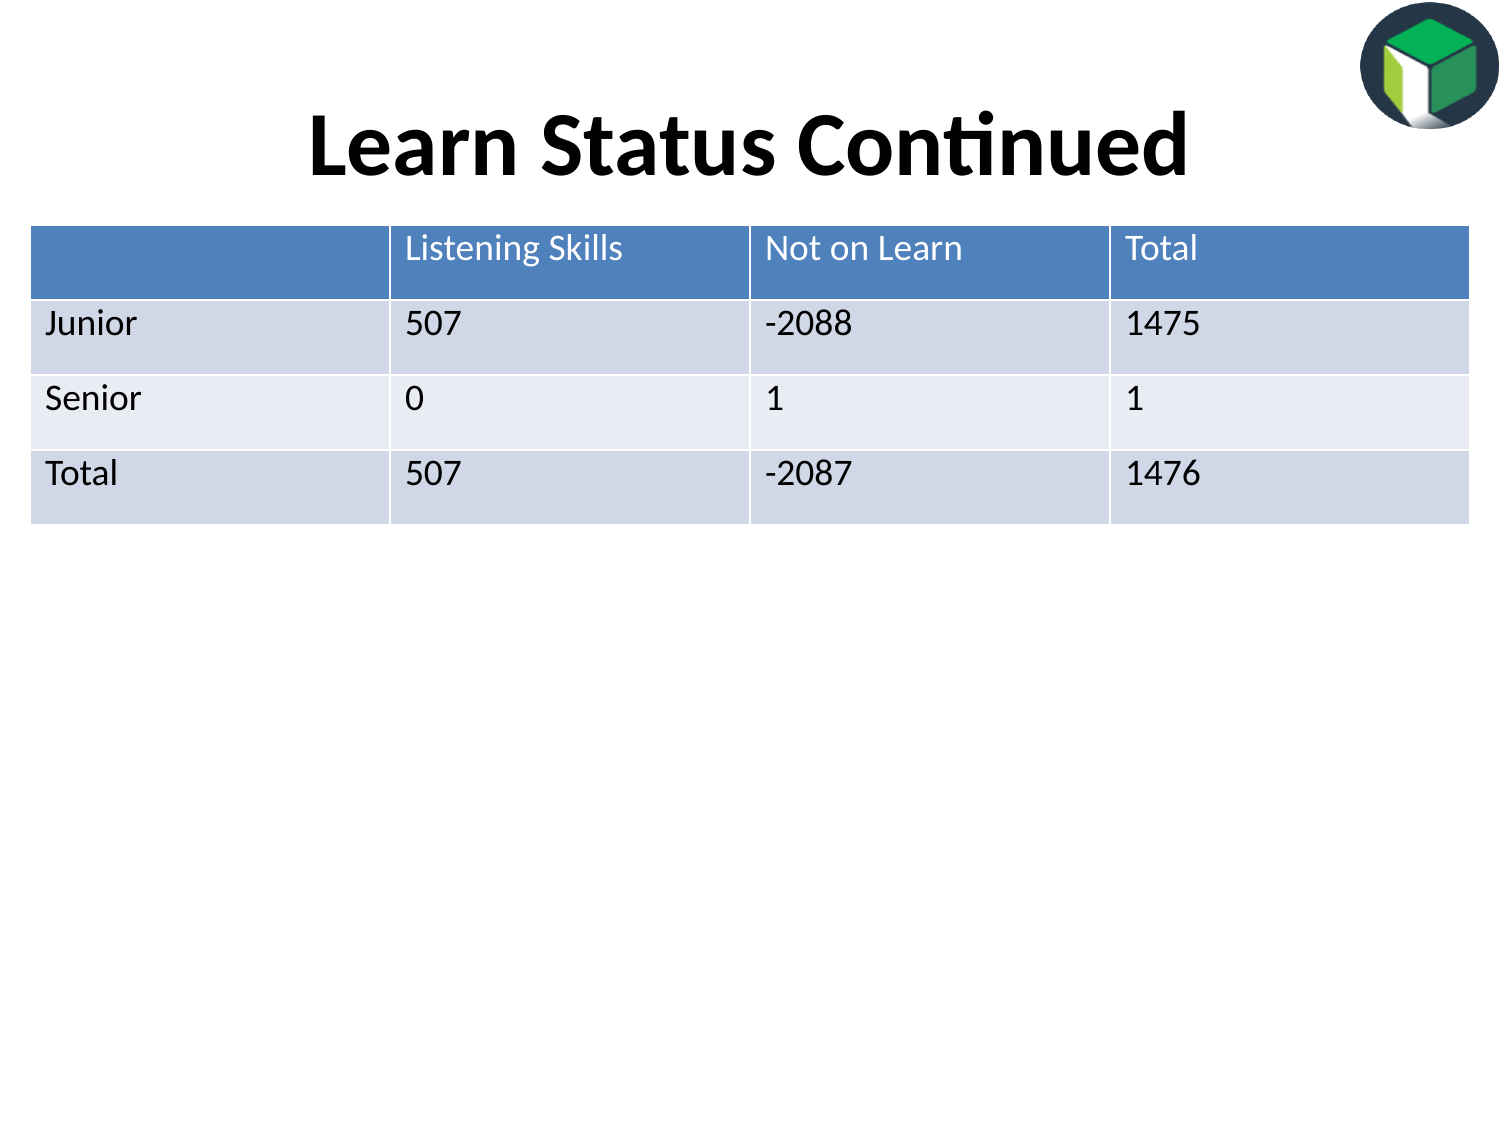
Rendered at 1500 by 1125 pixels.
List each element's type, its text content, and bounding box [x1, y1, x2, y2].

table_cell 1 [1111, 376, 1469, 449]
table_cell -2087 [751, 451, 1109, 524]
table_cell 1475 [1111, 301, 1469, 374]
table_cell 1476 [1111, 451, 1469, 524]
table_header Listening Skills [391, 226, 749, 299]
title Learn Status Continued [75, 45, 1425, 224]
table_cell 1 [751, 376, 1109, 449]
picture [1360, 2, 1499, 130]
table_cell 0 [391, 376, 749, 449]
table_header Total [1111, 226, 1469, 299]
table_header [31, 226, 389, 299]
table_cell 507 [391, 451, 749, 524]
table_header Not on Learn [751, 226, 1109, 299]
table_cell Total [31, 451, 389, 524]
table_cell -2088 [751, 301, 1109, 374]
table_cell Junior [31, 301, 389, 374]
table_cell 507 [391, 301, 749, 374]
table_cell Senior [31, 376, 389, 449]
